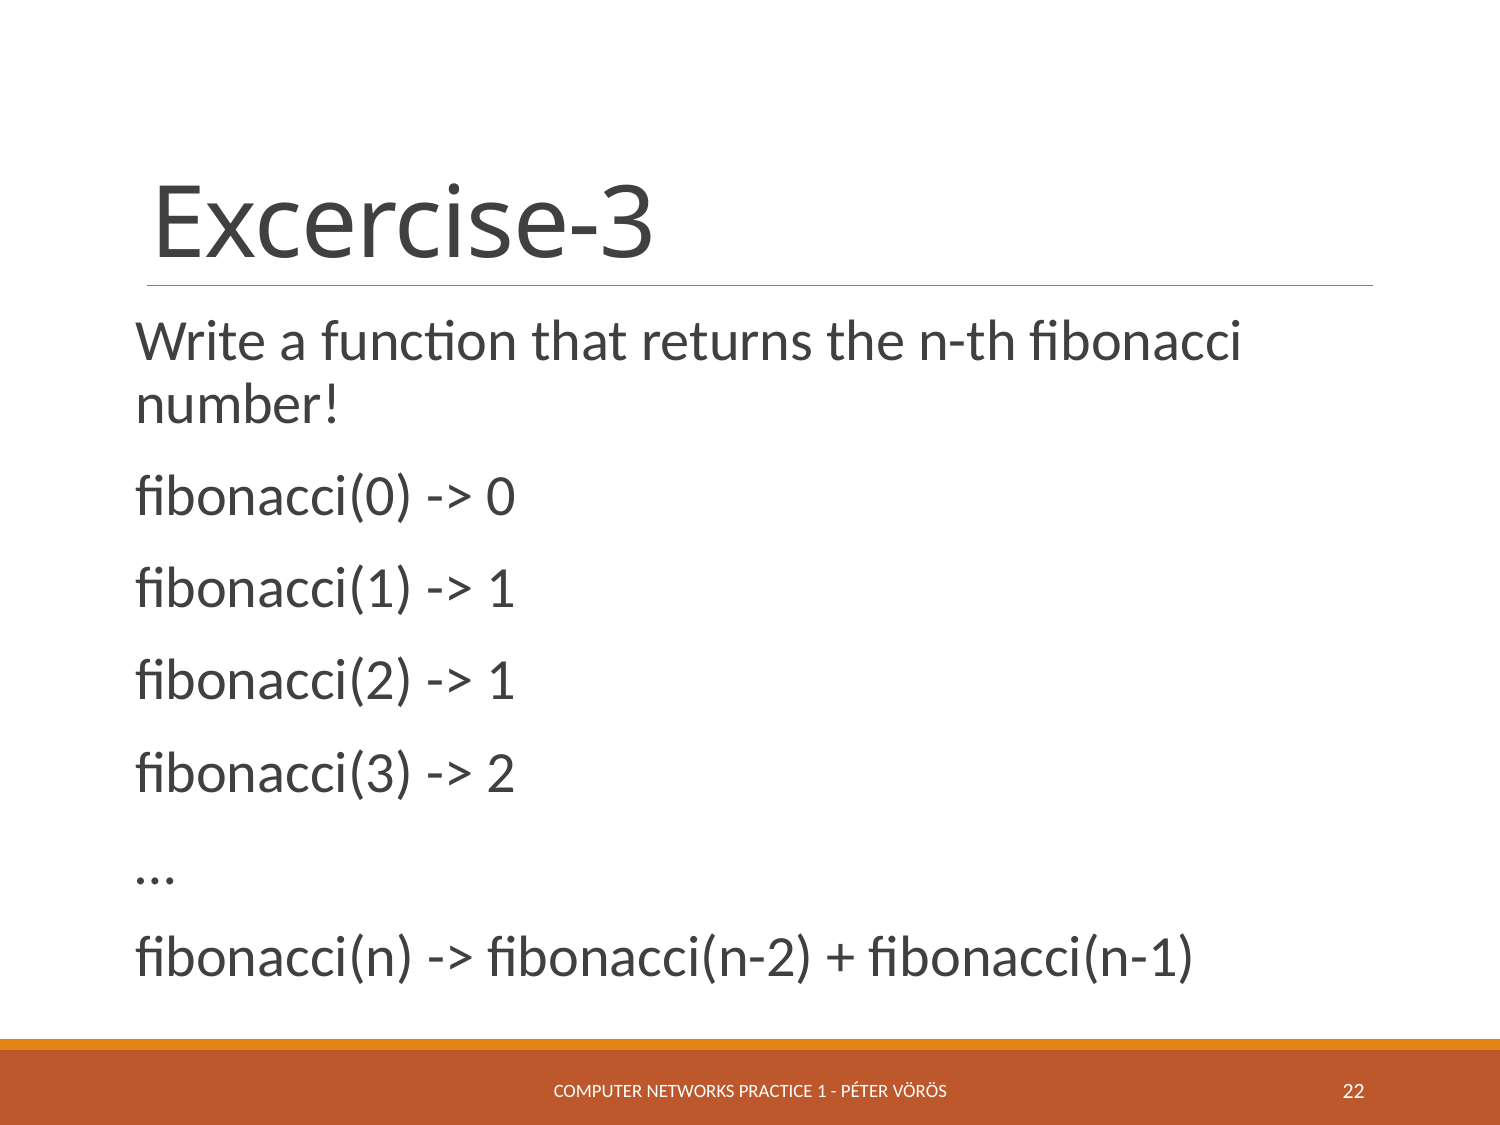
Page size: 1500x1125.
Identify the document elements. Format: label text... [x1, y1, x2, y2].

title Excercise-3 [135, 47, 1373, 285]
list Write a function that returns the n-th fibonacci number! fibonacci(0) -> 0 fibonacci(1) -> 1 fibonacci(2) -> 1 fibonacci(3) -> 2 … fibonacci(n) -> fibonacci(n-2) + fibonacci(n-1) [135, 302, 1373, 963]
slide_number 22 [1218, 1059, 1380, 1120]
footer Computer Networks Practice 1 - Péter Vörös [453, 1059, 1047, 1120]
